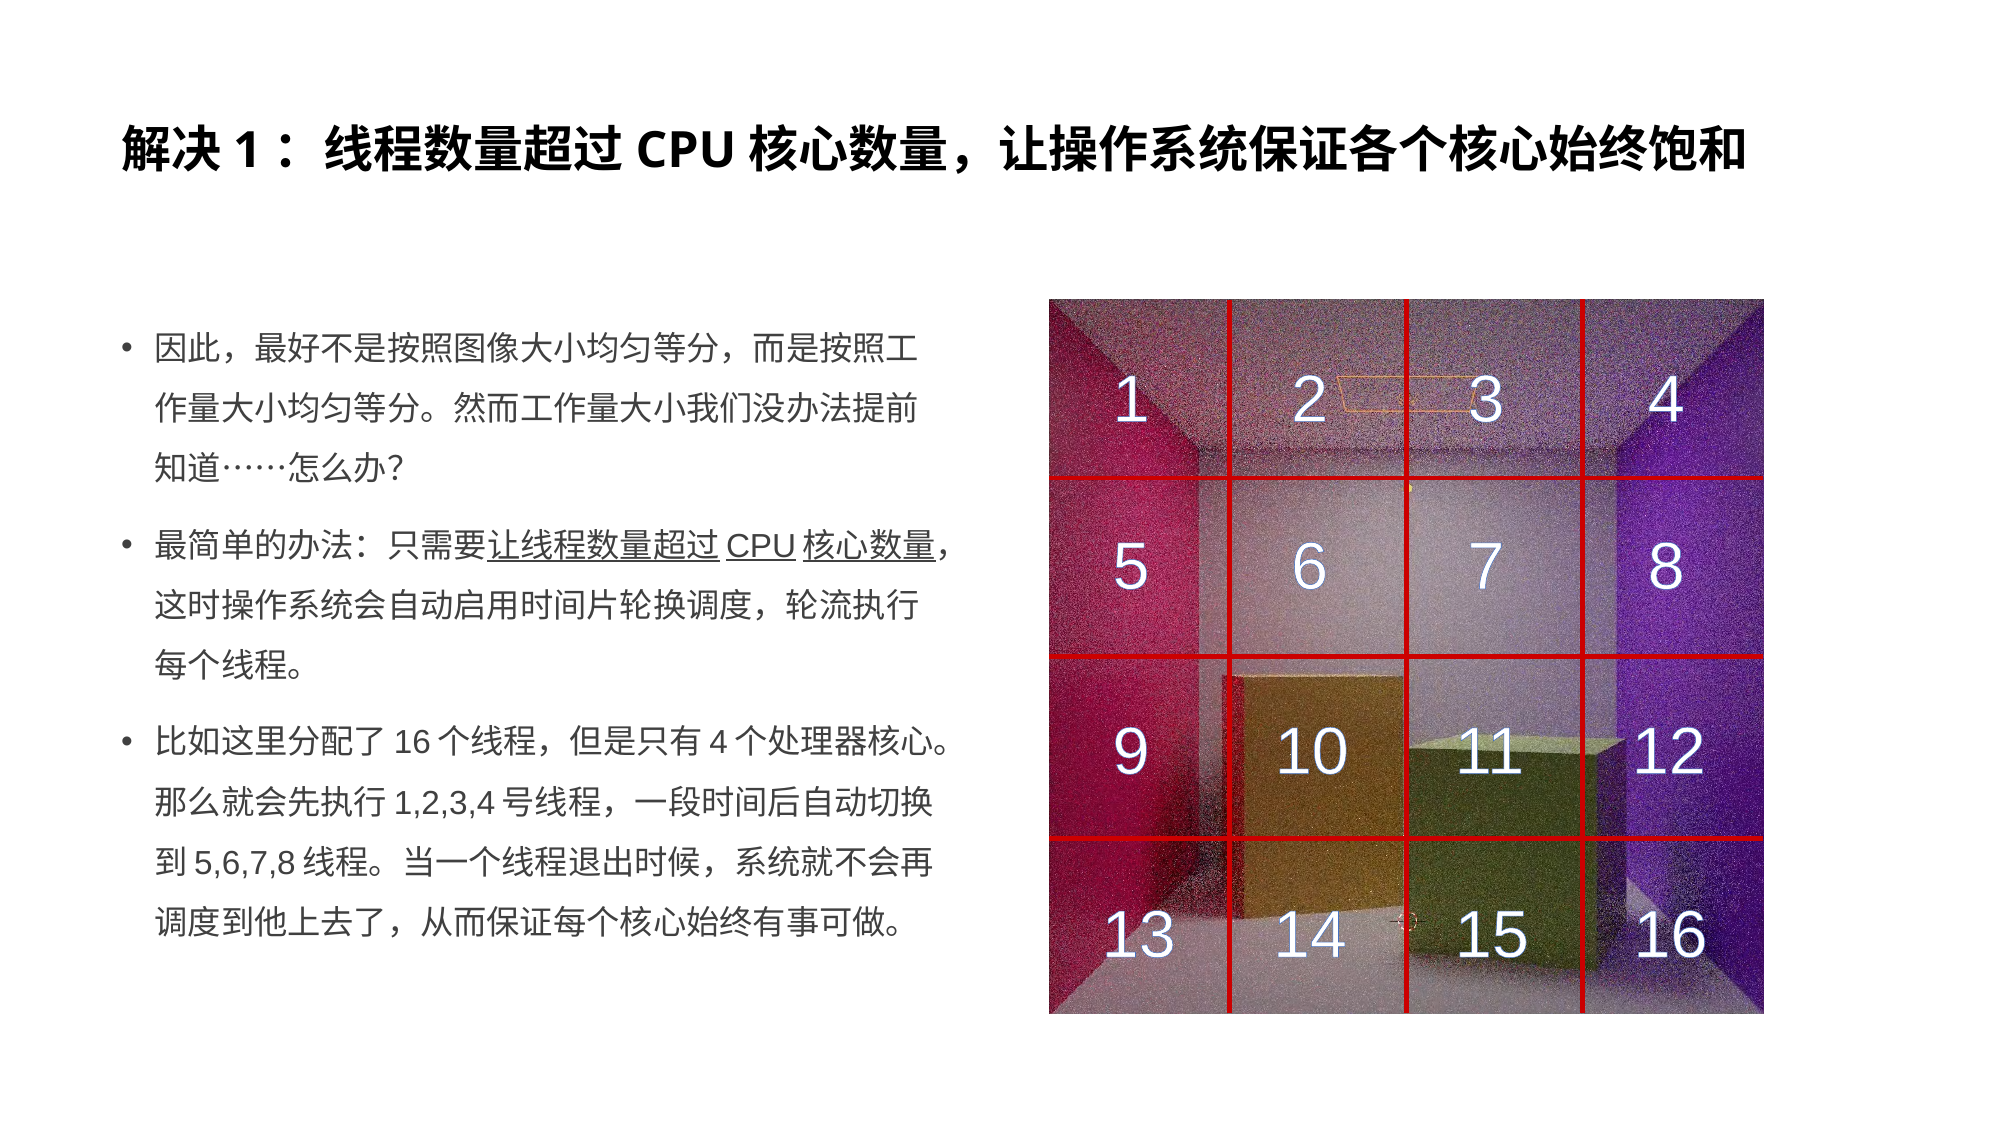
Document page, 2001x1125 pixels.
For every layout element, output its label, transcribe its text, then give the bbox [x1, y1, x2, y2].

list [1230, 299, 1406, 478]
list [1407, 839, 1582, 1014]
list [1230, 657, 1406, 838]
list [1407, 479, 1582, 656]
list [1230, 839, 1406, 1014]
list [1049, 839, 1229, 1014]
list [1407, 299, 1582, 478]
title 解决1：线程数量超过CPU核心数量，让操作系统保证各个核心始终饱和 [106, 42, 1832, 260]
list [1049, 479, 1229, 656]
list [1583, 479, 1764, 656]
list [1049, 299, 1229, 478]
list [1049, 657, 1229, 838]
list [1583, 299, 1764, 478]
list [1230, 479, 1406, 656]
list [1407, 657, 1582, 838]
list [1583, 657, 1764, 838]
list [1583, 839, 1764, 1014]
list 因此，最好不是按照图像大小均匀等分，而是按照工作量大小均匀等分。然而工作量大小我们没办法提前知道……怎么办？ 最简单的办法：只需要让线程数量超过CPU核心数量，这时操作系统会自动启用时间片轮换调度，轮流执行每个线程。 比如这里分配了16个线程，但是只有4个处理器核心。那么就会先执行1,2,3,4号线程，一段时间后自动切换到5,6,7,8线程。当一个线程退出时候，系统就不会再调度到他上去了，从而保证每个核心始终有事可做。 [106, 299, 957, 1014]
